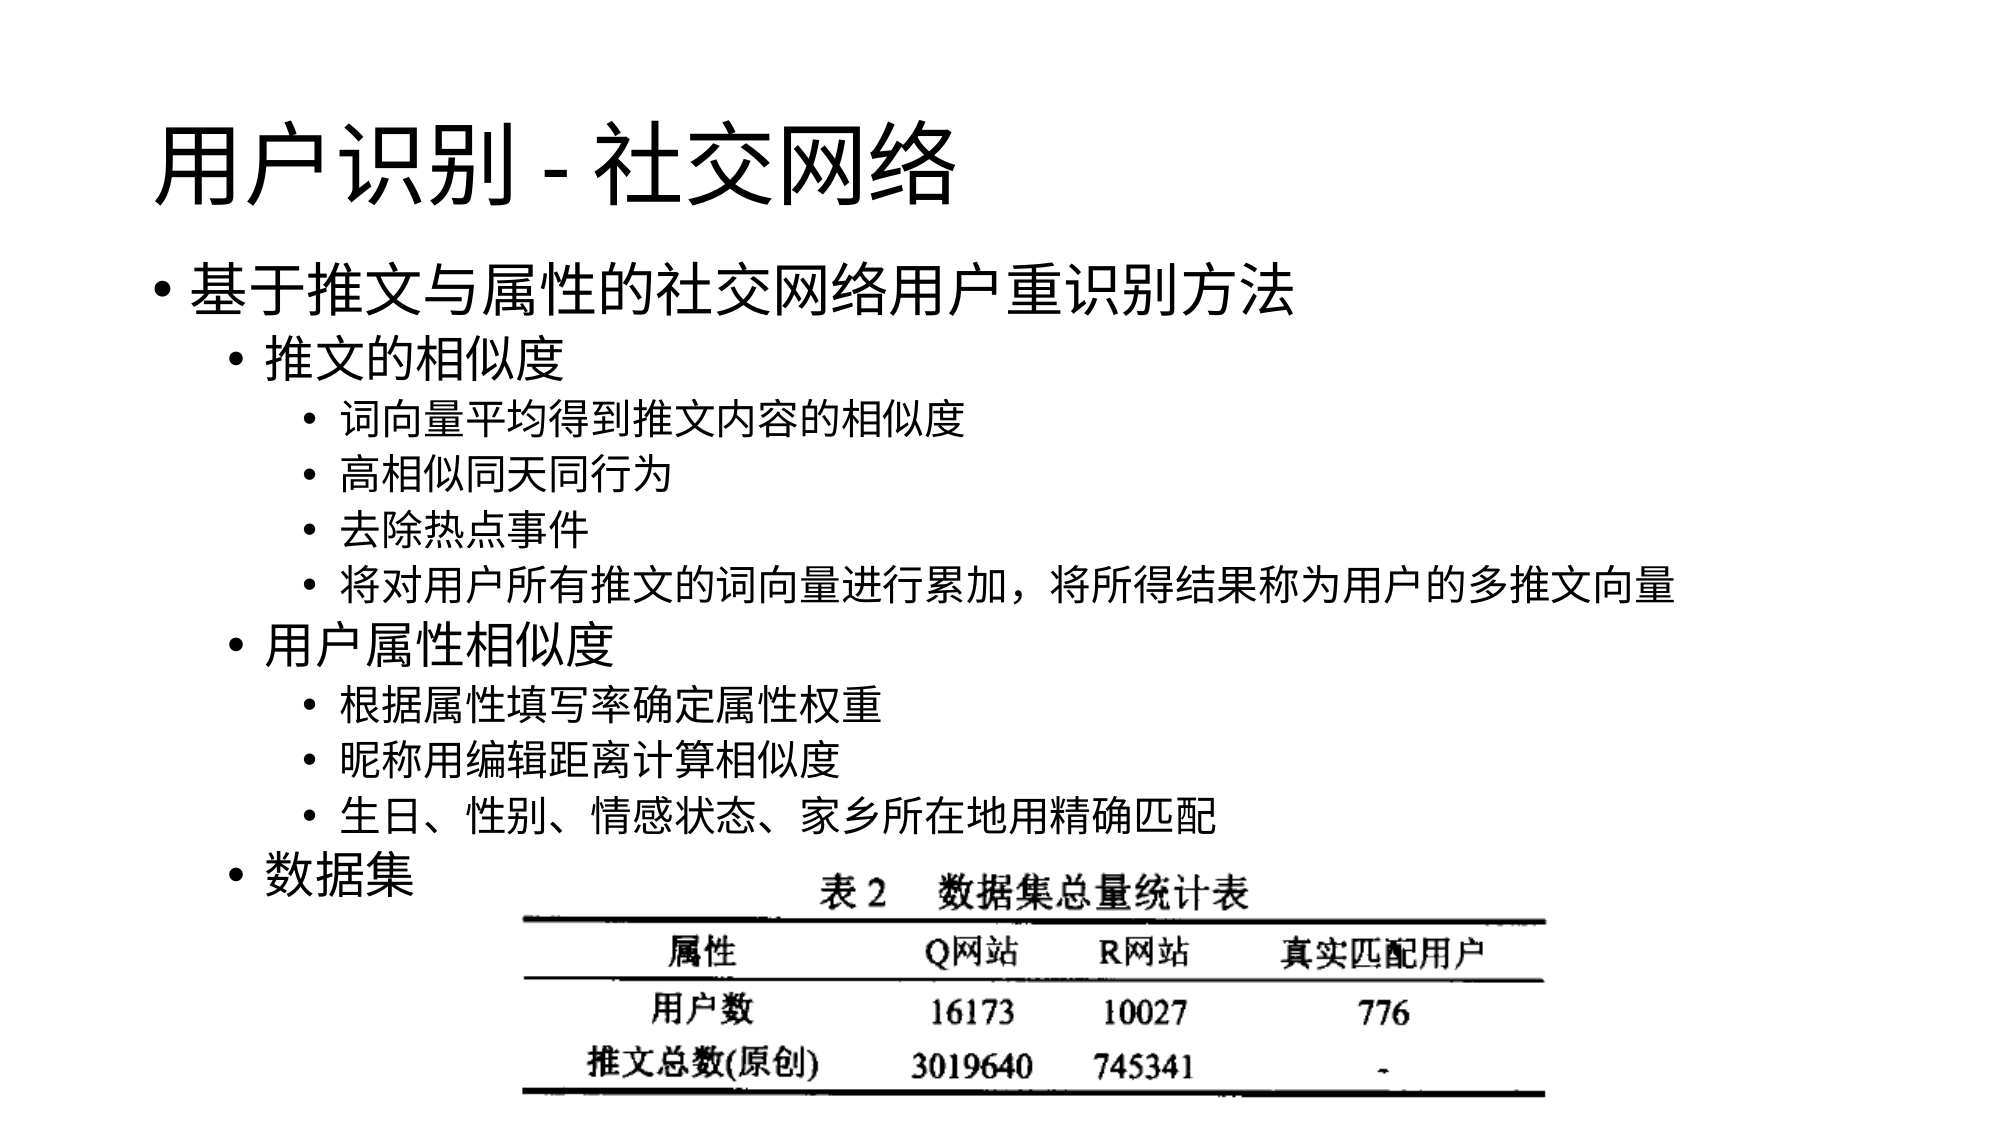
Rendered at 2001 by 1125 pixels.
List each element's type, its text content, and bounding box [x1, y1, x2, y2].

title 用户识别-社交网络 [137, 59, 1863, 253]
picture [507, 862, 1572, 1121]
list 基于推文与属性的社交网络用户重识别方法 推文的相似度 词向量平均得到推文内容的相似度 高相似同天同行为 去除热点事件 将对用户所有推文的词向量进行累加，将所得结果称为用户的多推文向量 用户属性相似度 根据属性填写率确定属性权重 昵称用编辑距离计算相似度 生日、性别、情感状态、家乡所在地用精确匹配 数据集 [137, 253, 1863, 967]
